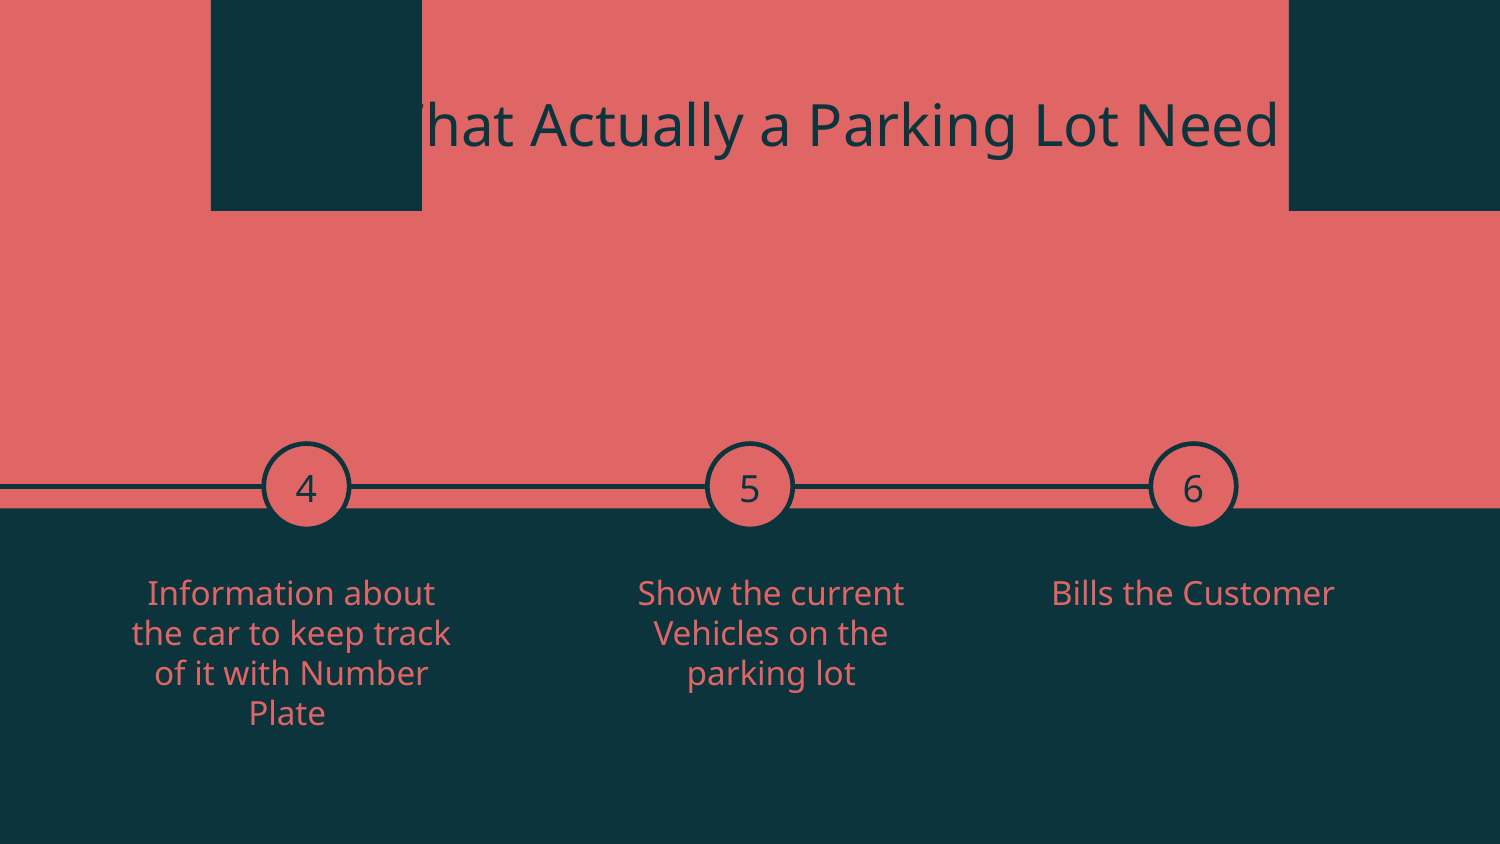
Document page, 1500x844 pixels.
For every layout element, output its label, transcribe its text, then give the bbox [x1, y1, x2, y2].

subtitle Information about the car to keep track of it with Number Plate [112, 557, 471, 728]
subtitle Bills the Customer [1029, 557, 1358, 685]
title What Actually a Parking Lot Need [126, 72, 1500, 167]
subtitle Show the current Vehicles on the parking lot [581, 557, 962, 685]
text_box 6 [1150, 443, 1237, 530]
text_box 5 [707, 443, 793, 530]
text_box 4 [263, 443, 350, 530]
